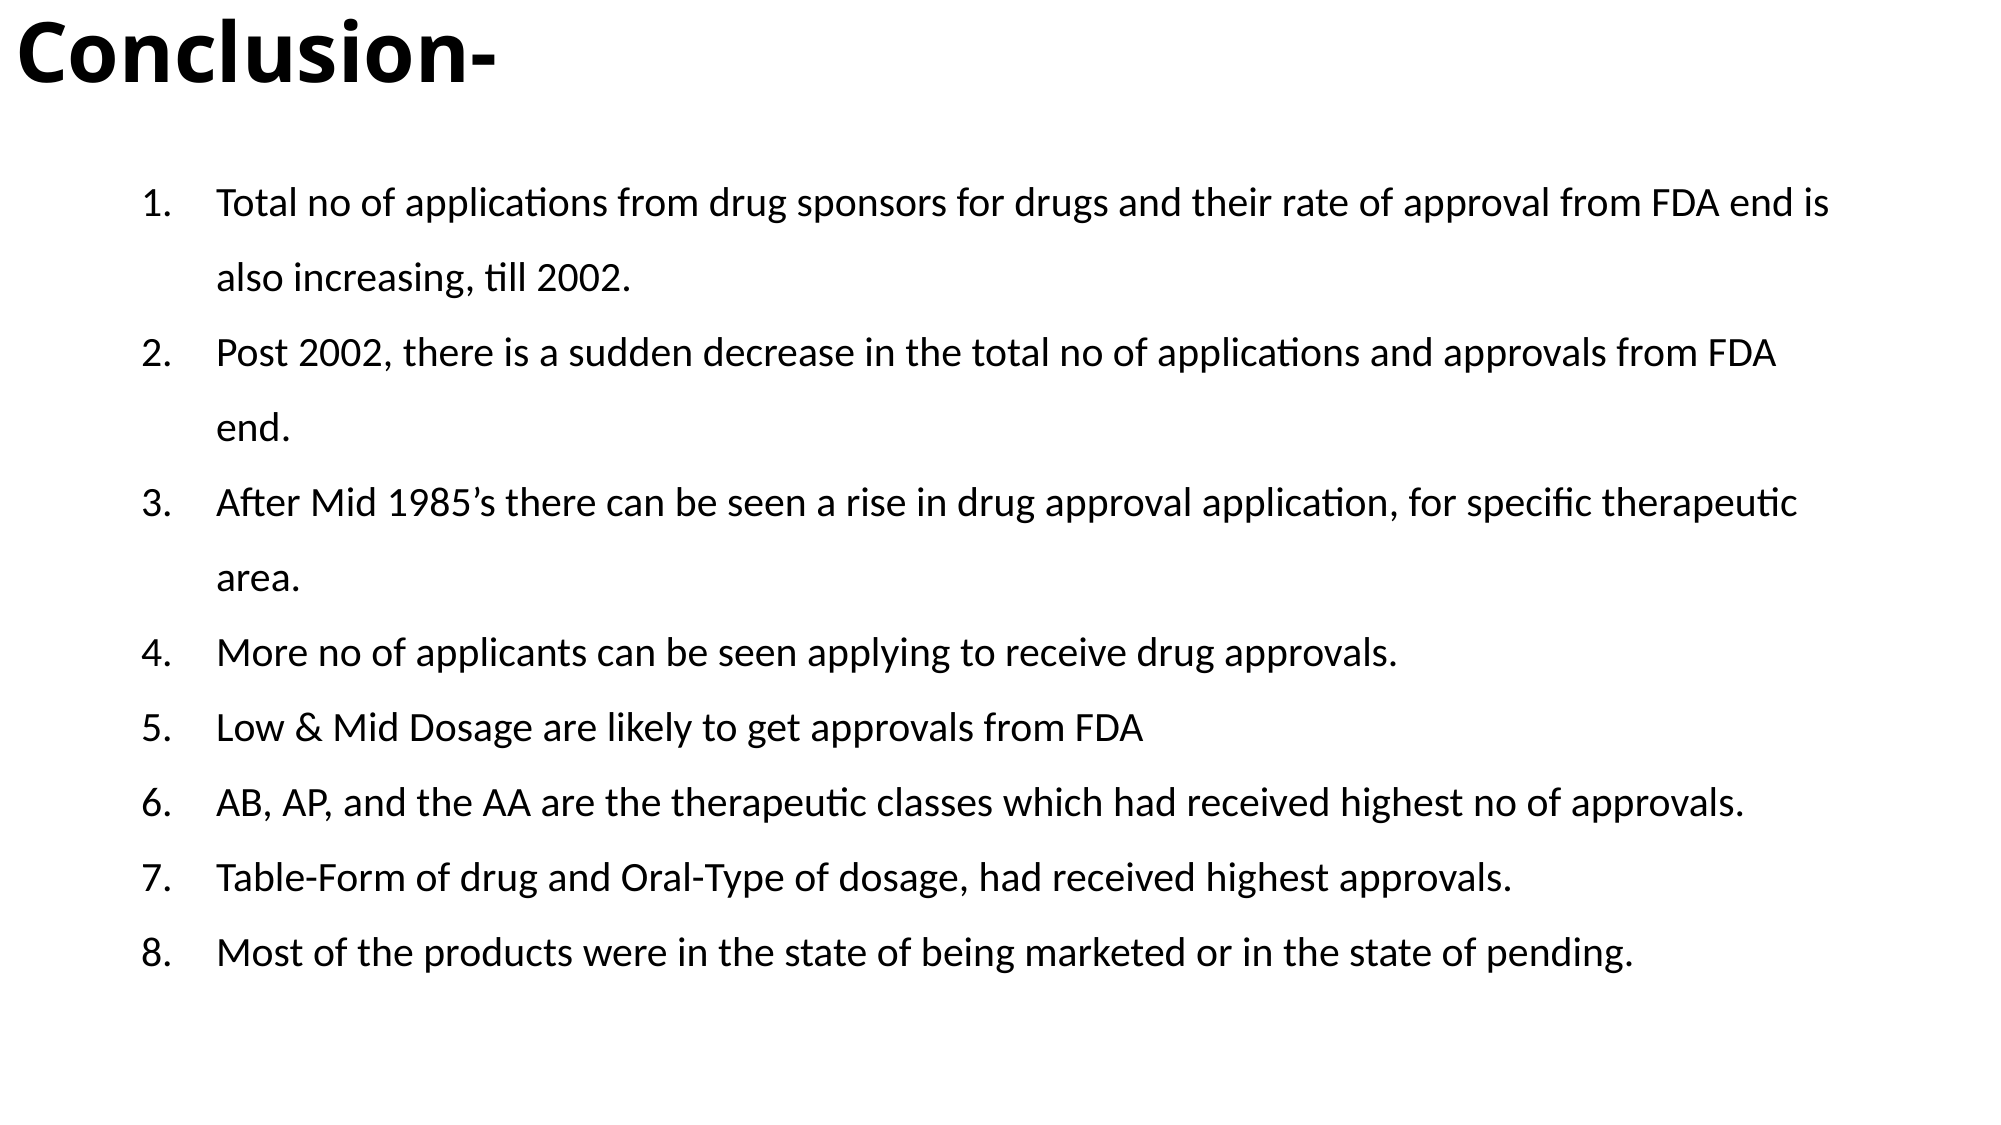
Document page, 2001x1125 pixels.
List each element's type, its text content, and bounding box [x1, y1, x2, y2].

text_box Total no of applications from drug sponsors for drugs and their rate of approval from FDA end is also increasing, till 2002. Post 2002, there is a sudden decrease in the total no of applications and approvals from FDA end. After Mid 1985’s there can be seen a rise in drug approval application, for specific therapeutic area. More no of applicants can be seen applying to receive drug approvals. Low & Mid Dosage are likely to get approvals from FDA AB, AP, and the AA are the therapeutic classes which had received highest no of approvals. Table-Form of drug and Oral-Type of dosage, had received highest approvals. Most of the products were in the state of being marketed or in the state of pending. [126, 142, 1874, 982]
title Conclusion- [0, 0, 1725, 112]
